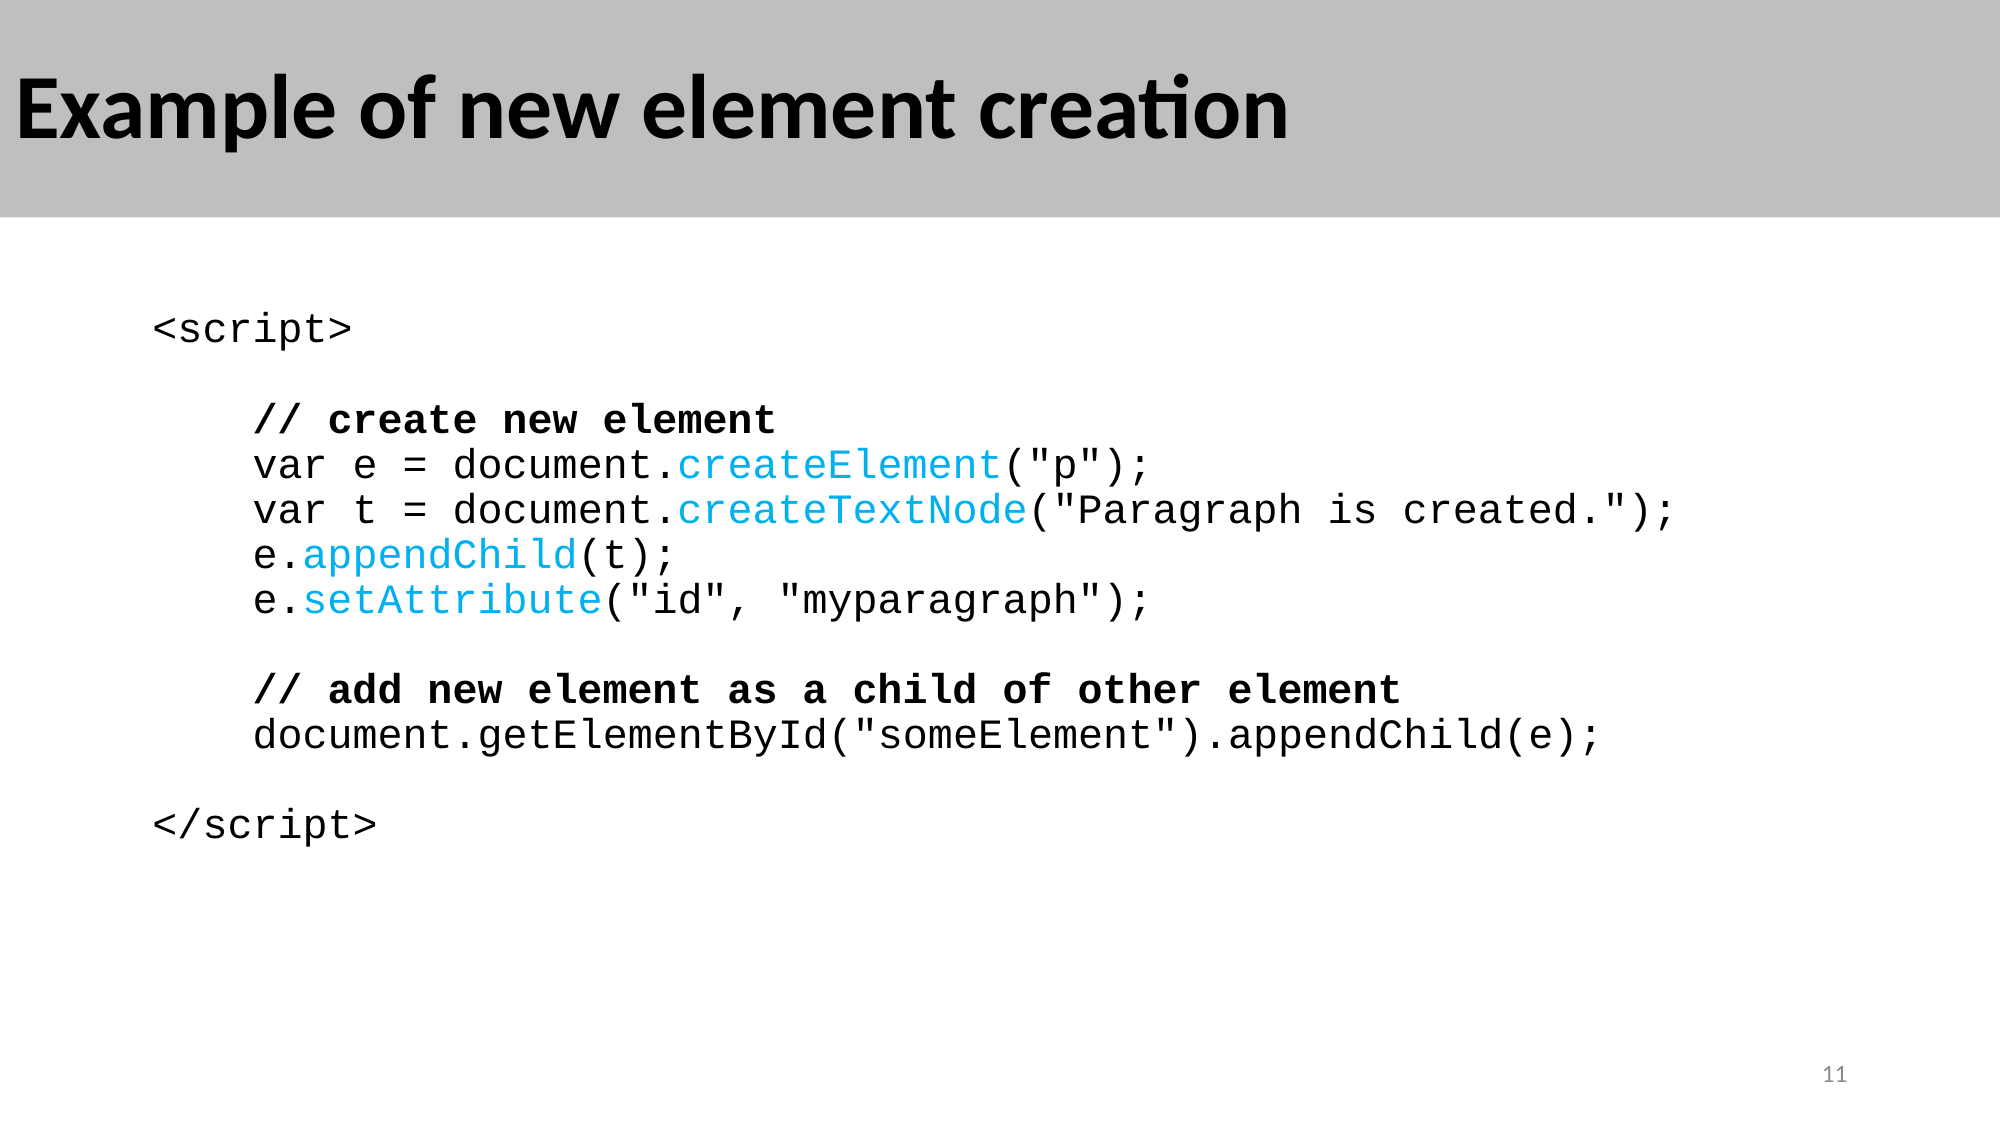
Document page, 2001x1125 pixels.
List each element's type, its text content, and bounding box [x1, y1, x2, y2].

slide_number 11 [1412, 1042, 1863, 1103]
title Example of new element creation [0, 0, 2000, 218]
list <script> // create new element var e = document.createElement("p"); var t = document.createTextNode("Paragraph is created."); e.appendChild(t); e.setAttribute("id", "myparagraph"); // add new element as a child of other element document.getElementById("someElement").appendChild(e); </script> [137, 299, 1863, 1014]
